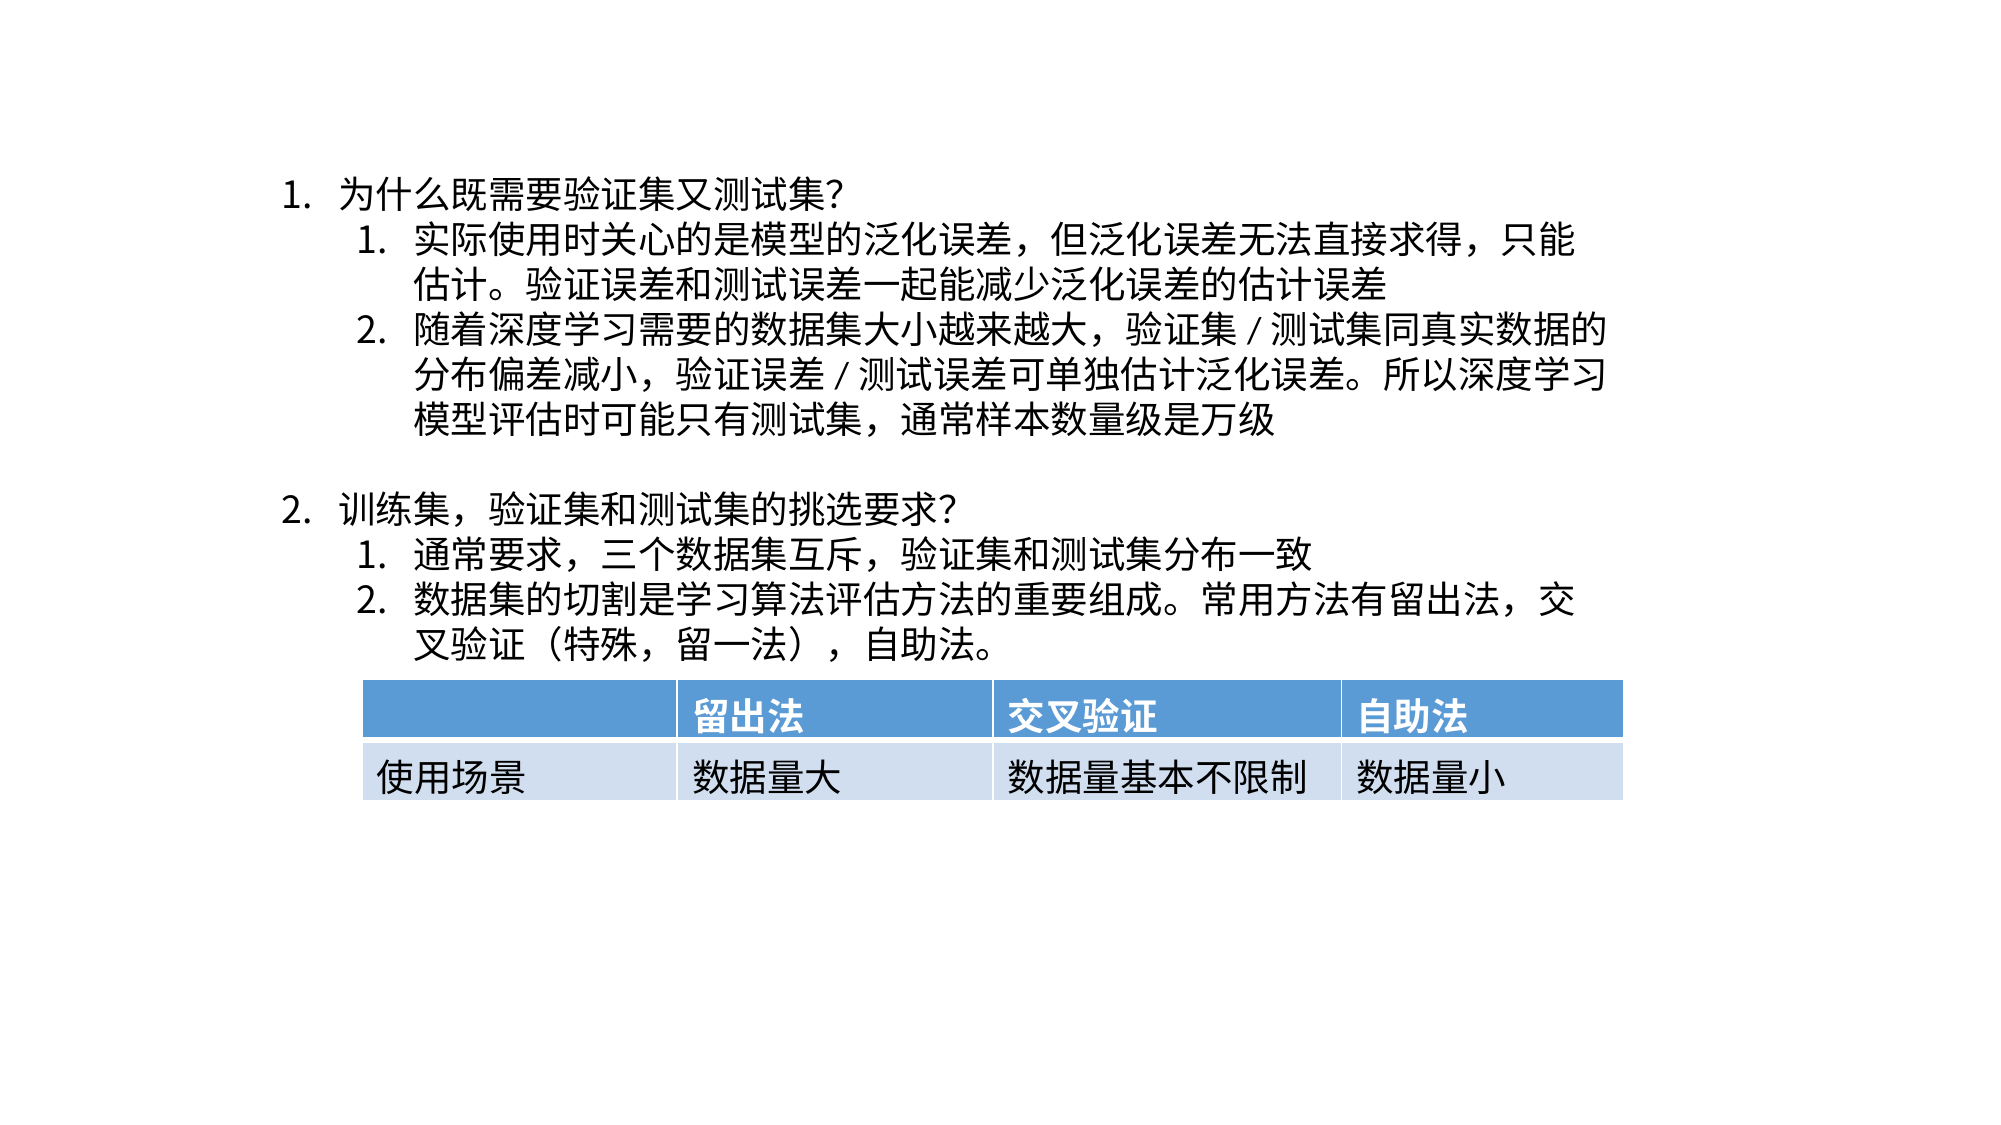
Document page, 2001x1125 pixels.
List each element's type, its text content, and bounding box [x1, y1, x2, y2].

table_cell 数据量大 [678, 743, 992, 800]
table_header 自助法 [1342, 680, 1623, 737]
table_header 留出法 [678, 680, 992, 737]
table_cell 使用场景 [363, 743, 676, 800]
table_cell 数据量基本不限制 [994, 743, 1341, 800]
table_header 交叉验证 [994, 680, 1341, 737]
table_cell 数据量小 [1342, 743, 1623, 800]
table_header [363, 680, 676, 737]
text_box 为什么既需要验证集又测试集？ 实际使用时关心的是模型的泛化误差，但泛化误差无法直接求得，只能估计。验证误差和测试误差一起能减少泛化误差的估计误差 随着深度学习需要的数据集大小越来越大，验证集/测试集同真实数据的分布偏差减小，验证误差/测试误差可单独估计泛化误差。所以深度学习模型评估时可能只有测试集，通常样本数量级是万级 训练集，验证集和测试集的挑选要求？ 通常要求，三个数据集互斥，验证集和测试集分布一致 数据集的切割是学习算法评估方法的重要组成。常用方法有留出法，交叉验证（特殊，留一法），自助法。 [267, 164, 1624, 674]
